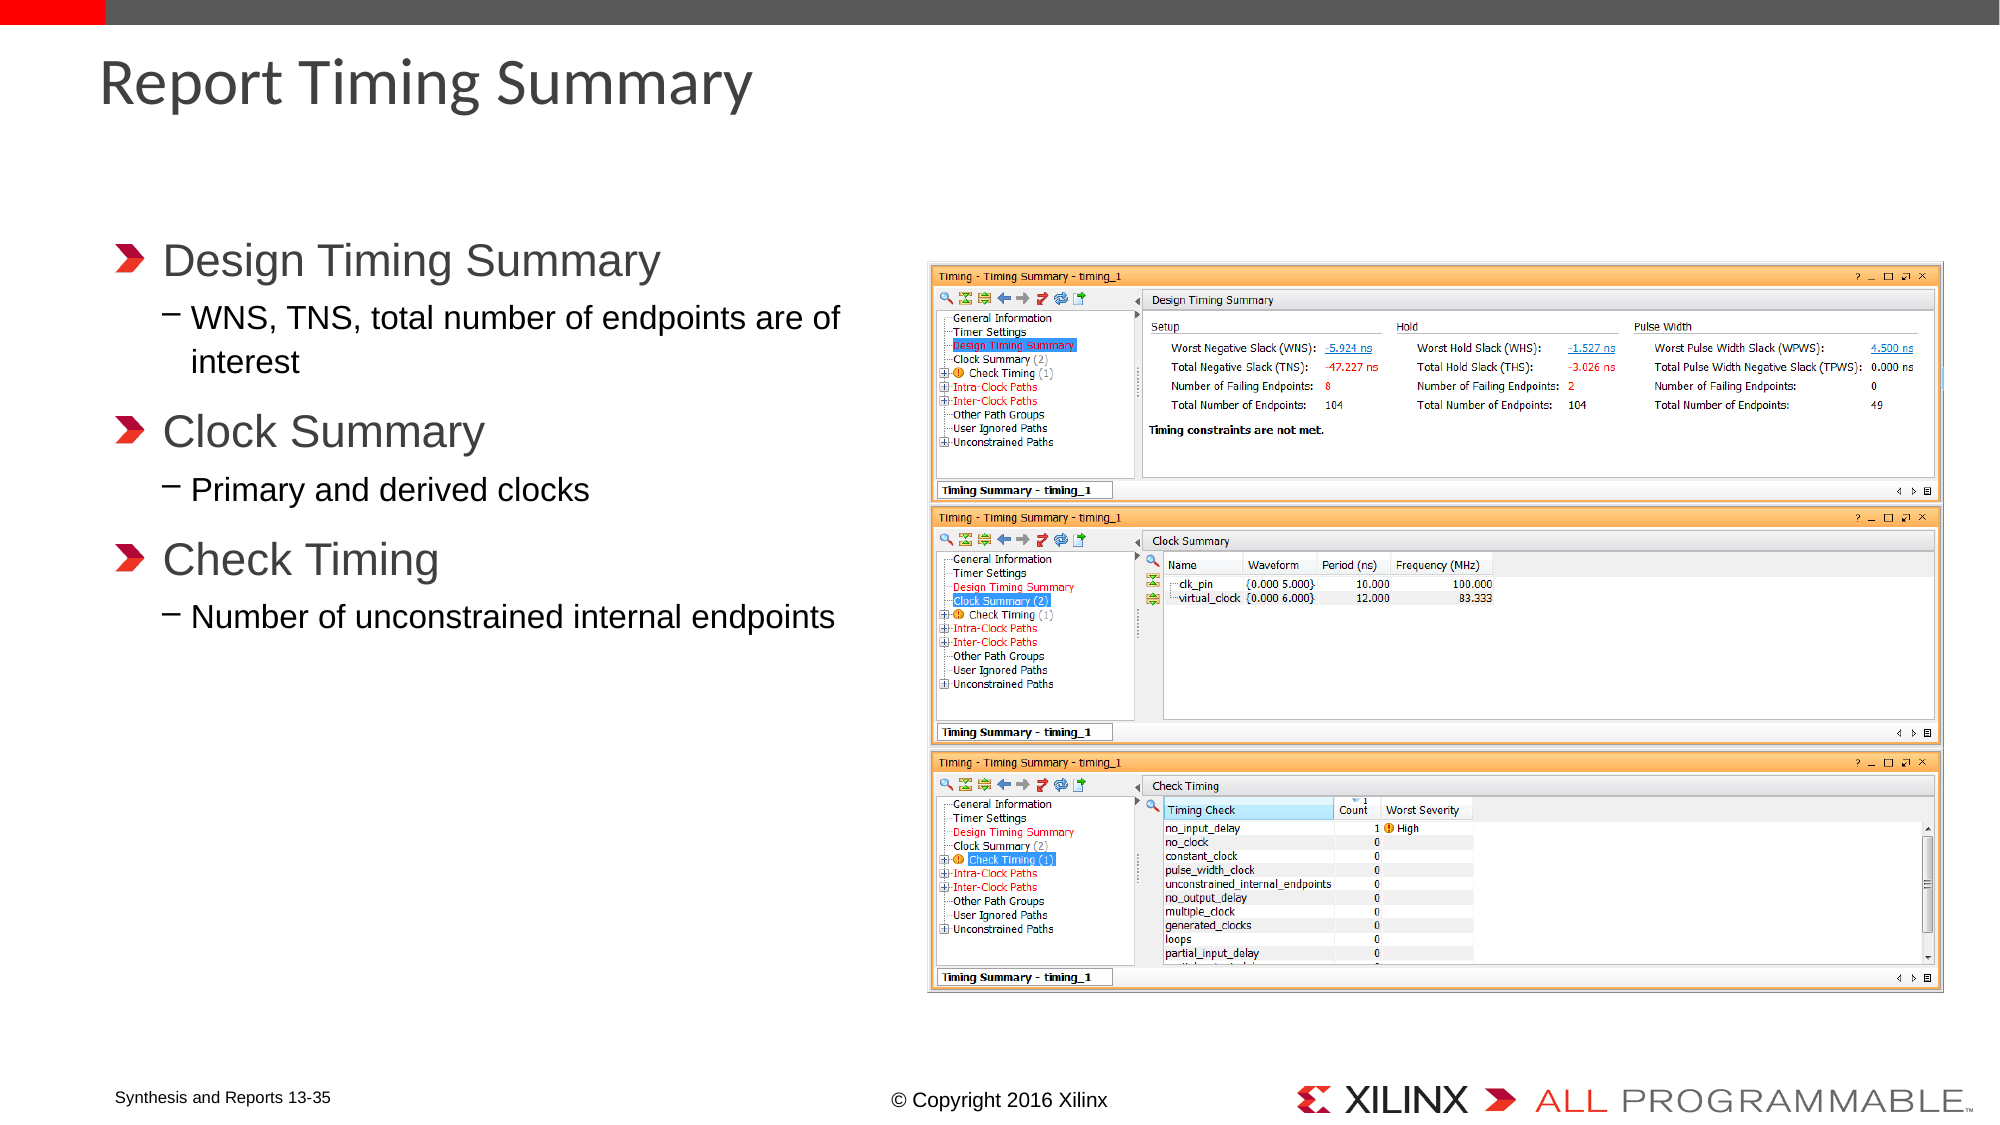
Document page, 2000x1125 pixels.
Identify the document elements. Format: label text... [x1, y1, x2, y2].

picture [926, 260, 1945, 993]
picture [114, 415, 145, 444]
slide_number Synthesis and Reports 13-35 [99, 1079, 452, 1125]
list Design Timing Summary WNS, TNS, total number of endpoints are of interest Clock Summary Primary and derived clocks Check Timing Number of unconstrained internal endpoints [99, 217, 928, 918]
picture [114, 243, 145, 273]
title Report Timing Summary [99, 34, 1900, 122]
picture [114, 543, 145, 572]
footer © Copyright 2016 Xilinx [683, 1079, 1317, 1120]
picture [1317, 1086, 1973, 1113]
